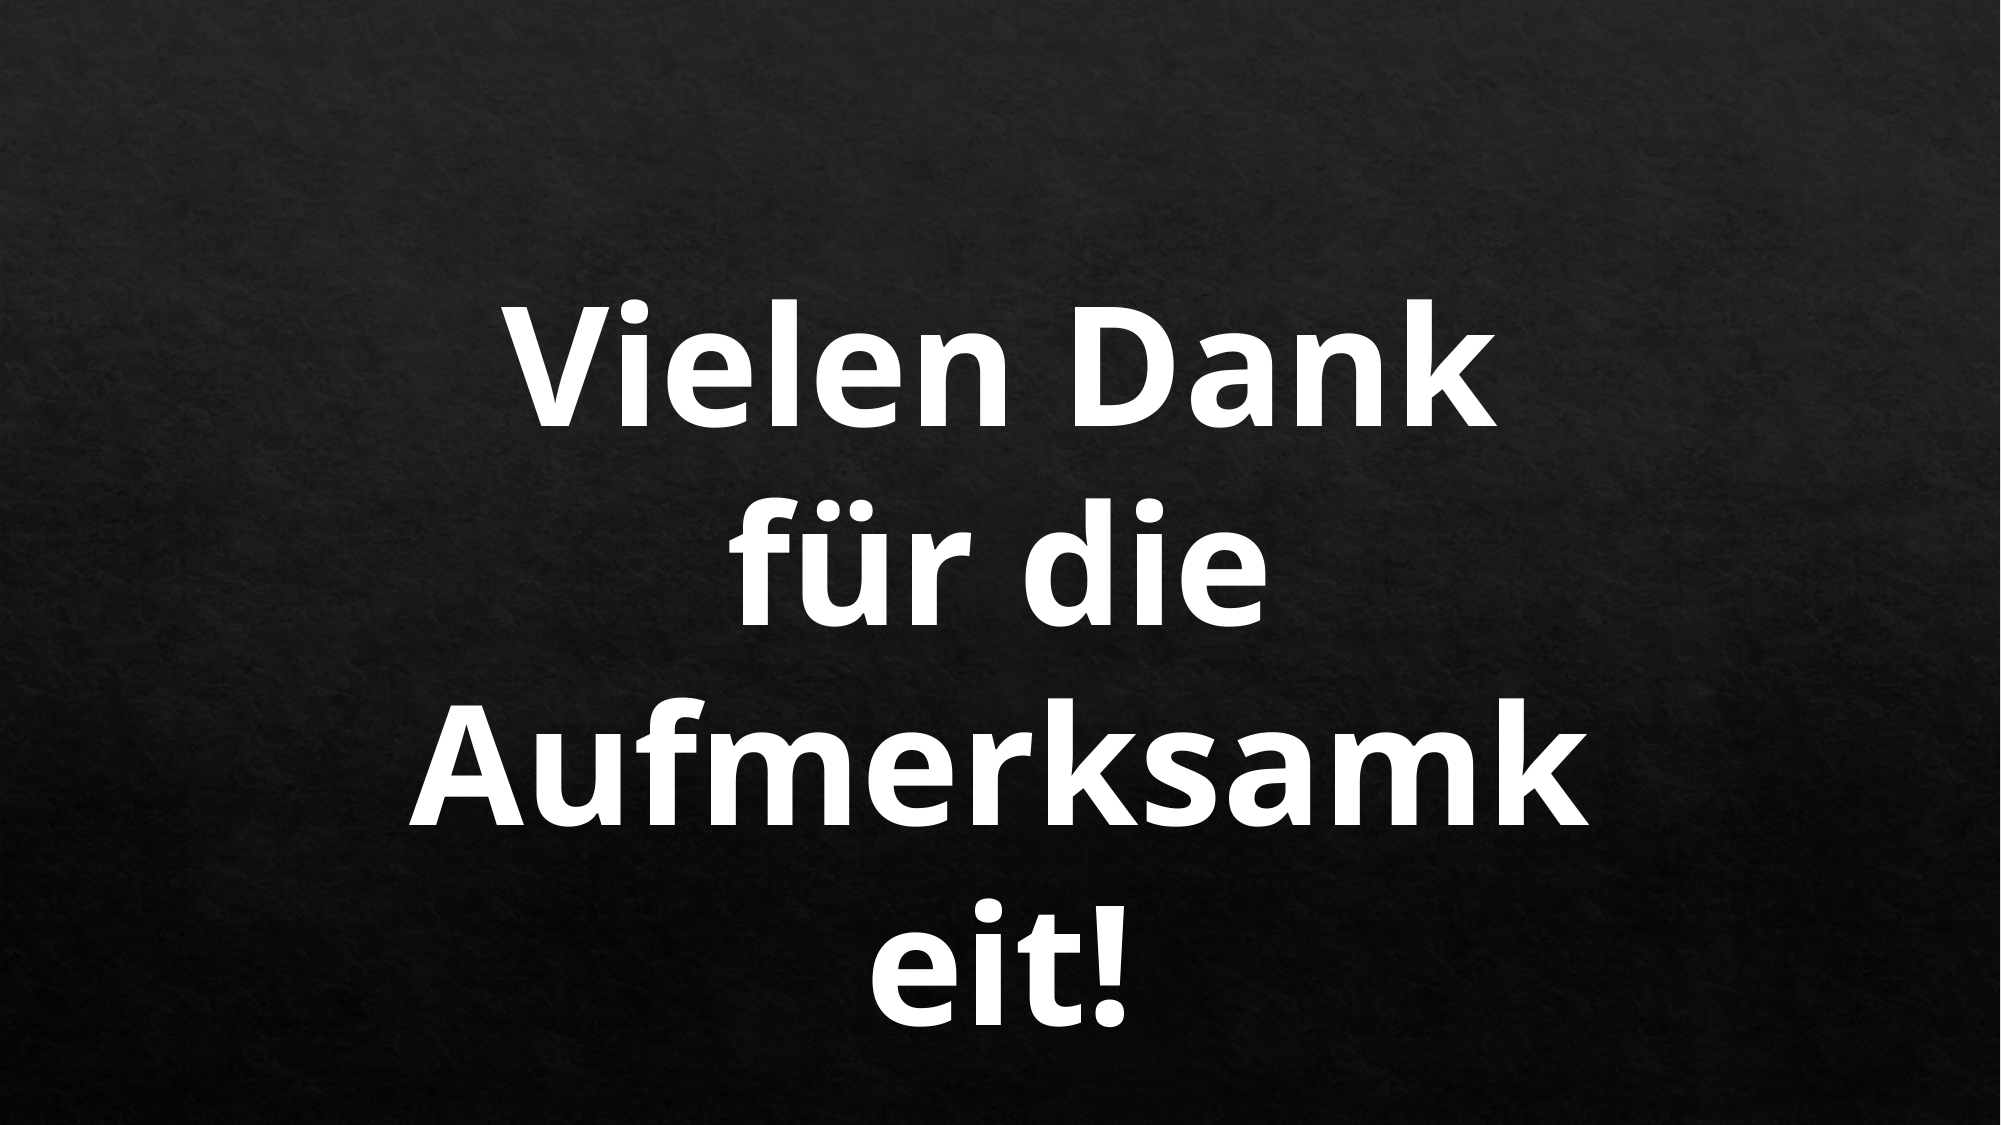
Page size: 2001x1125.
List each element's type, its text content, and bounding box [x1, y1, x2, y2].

text_box Vielen Dank für die Aufmerksamkeit! [392, 251, 1608, 1067]
